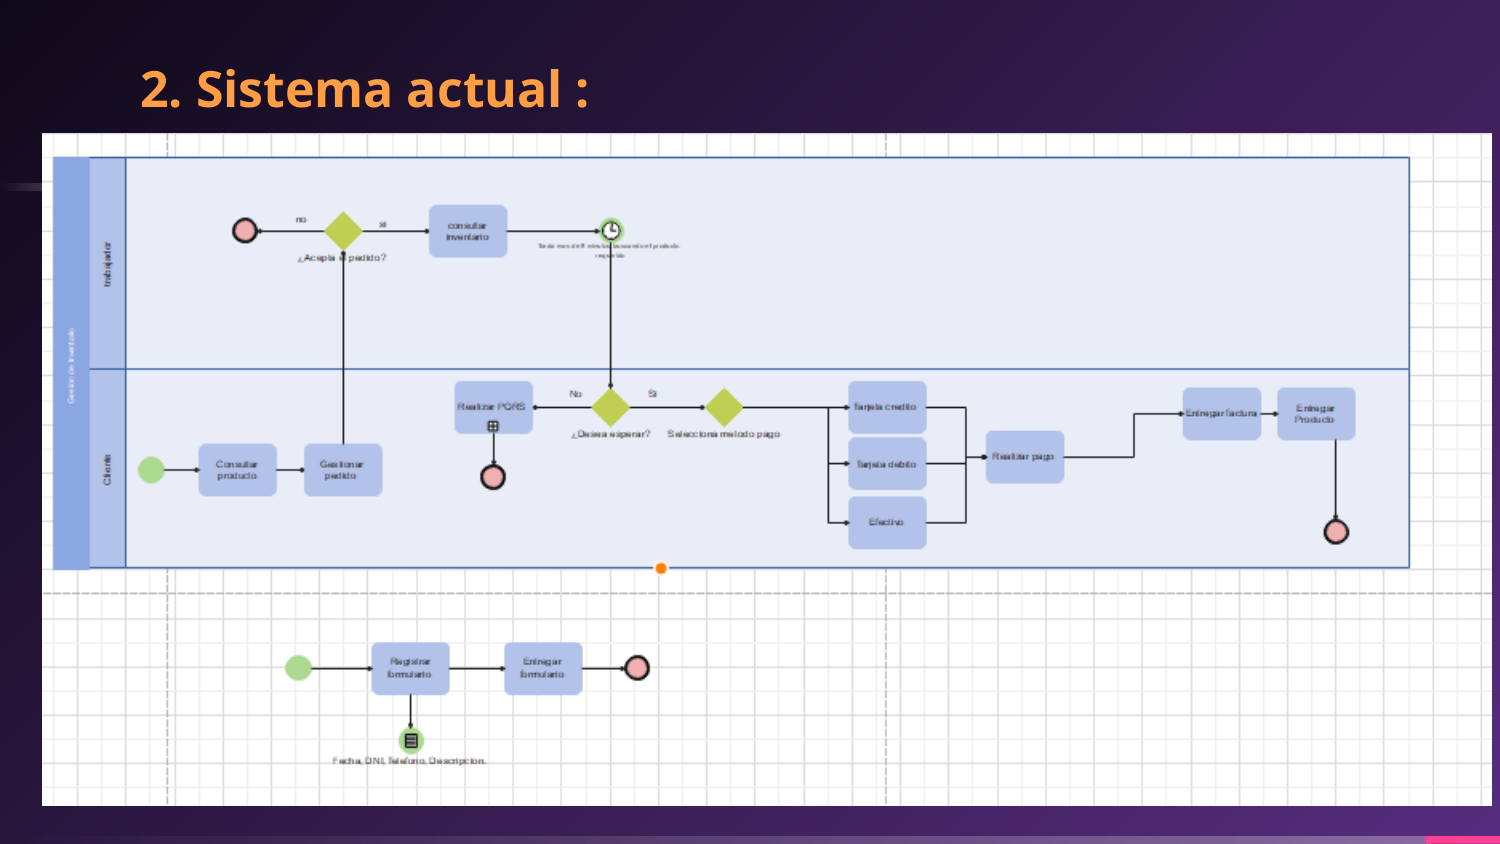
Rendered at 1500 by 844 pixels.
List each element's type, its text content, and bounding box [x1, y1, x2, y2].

title 2. Sistema actual : [140, 53, 1011, 119]
picture [41, 133, 1492, 806]
